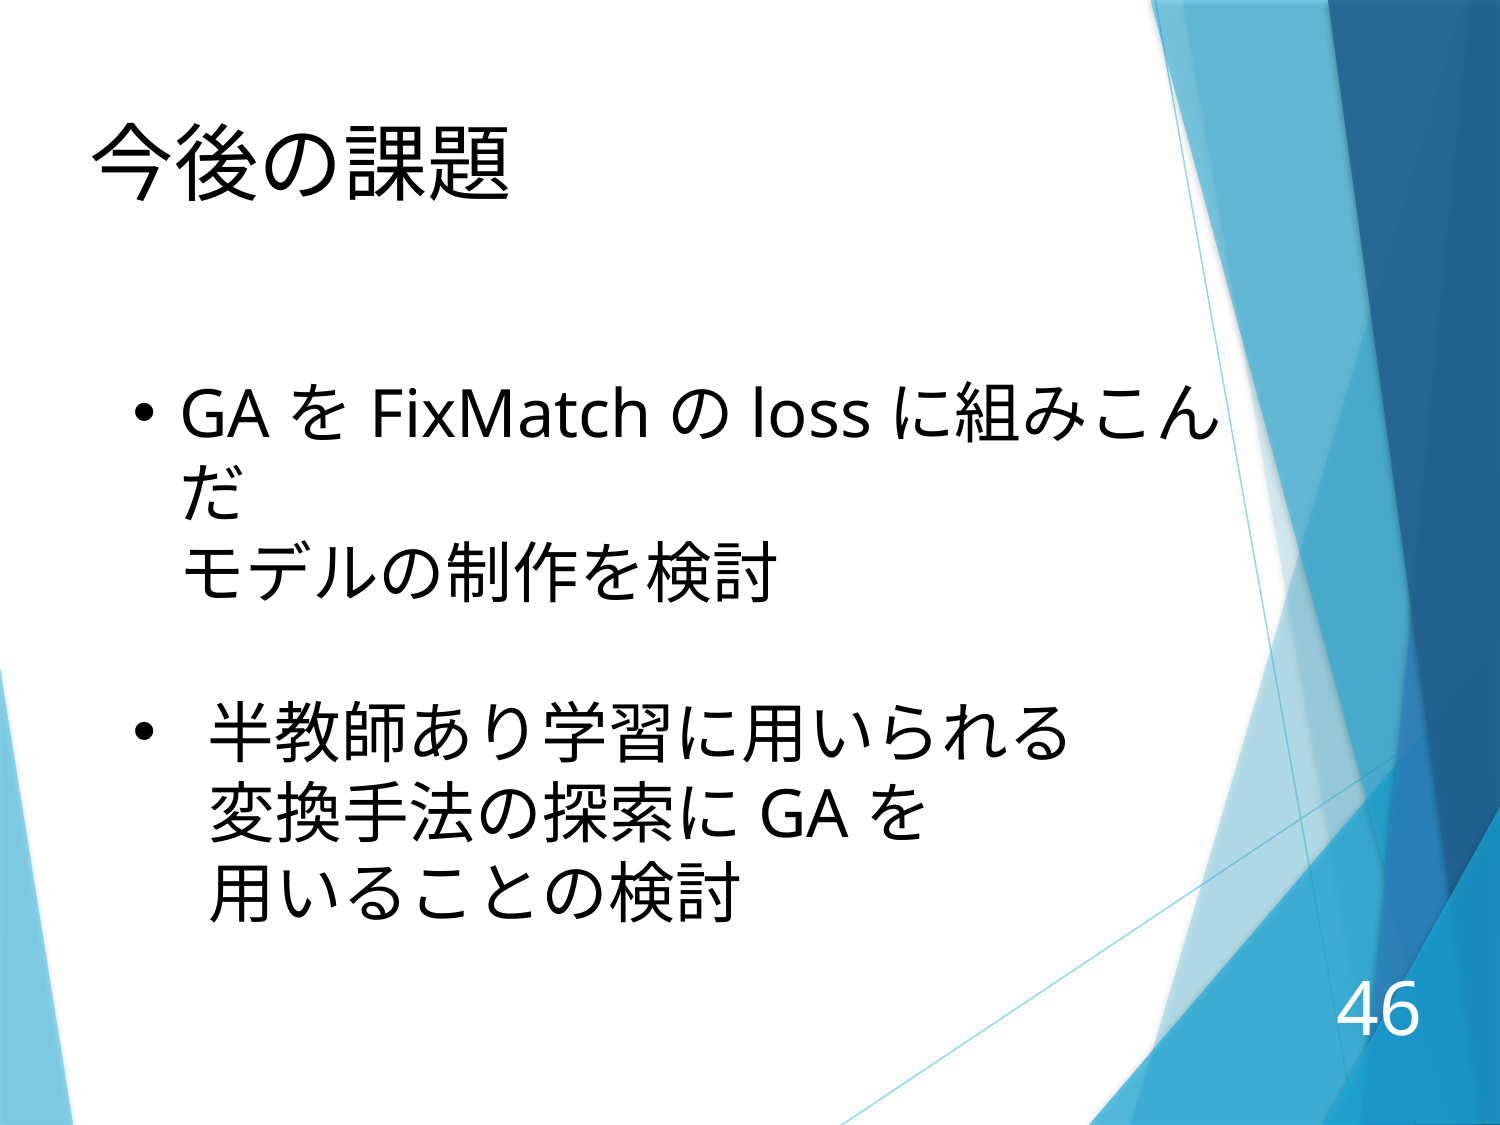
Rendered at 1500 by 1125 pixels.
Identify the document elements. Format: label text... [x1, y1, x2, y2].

text_box 今後の課題 [75, 103, 905, 219]
text_box GAをFixMatchのlossに組みこんだ モデルの制作を検討 半教師あり学習に用いられる 変換手法の探索にGAを 用いることの検討 [117, 363, 1288, 939]
slide_number 46 [1311, 971, 1438, 1051]
